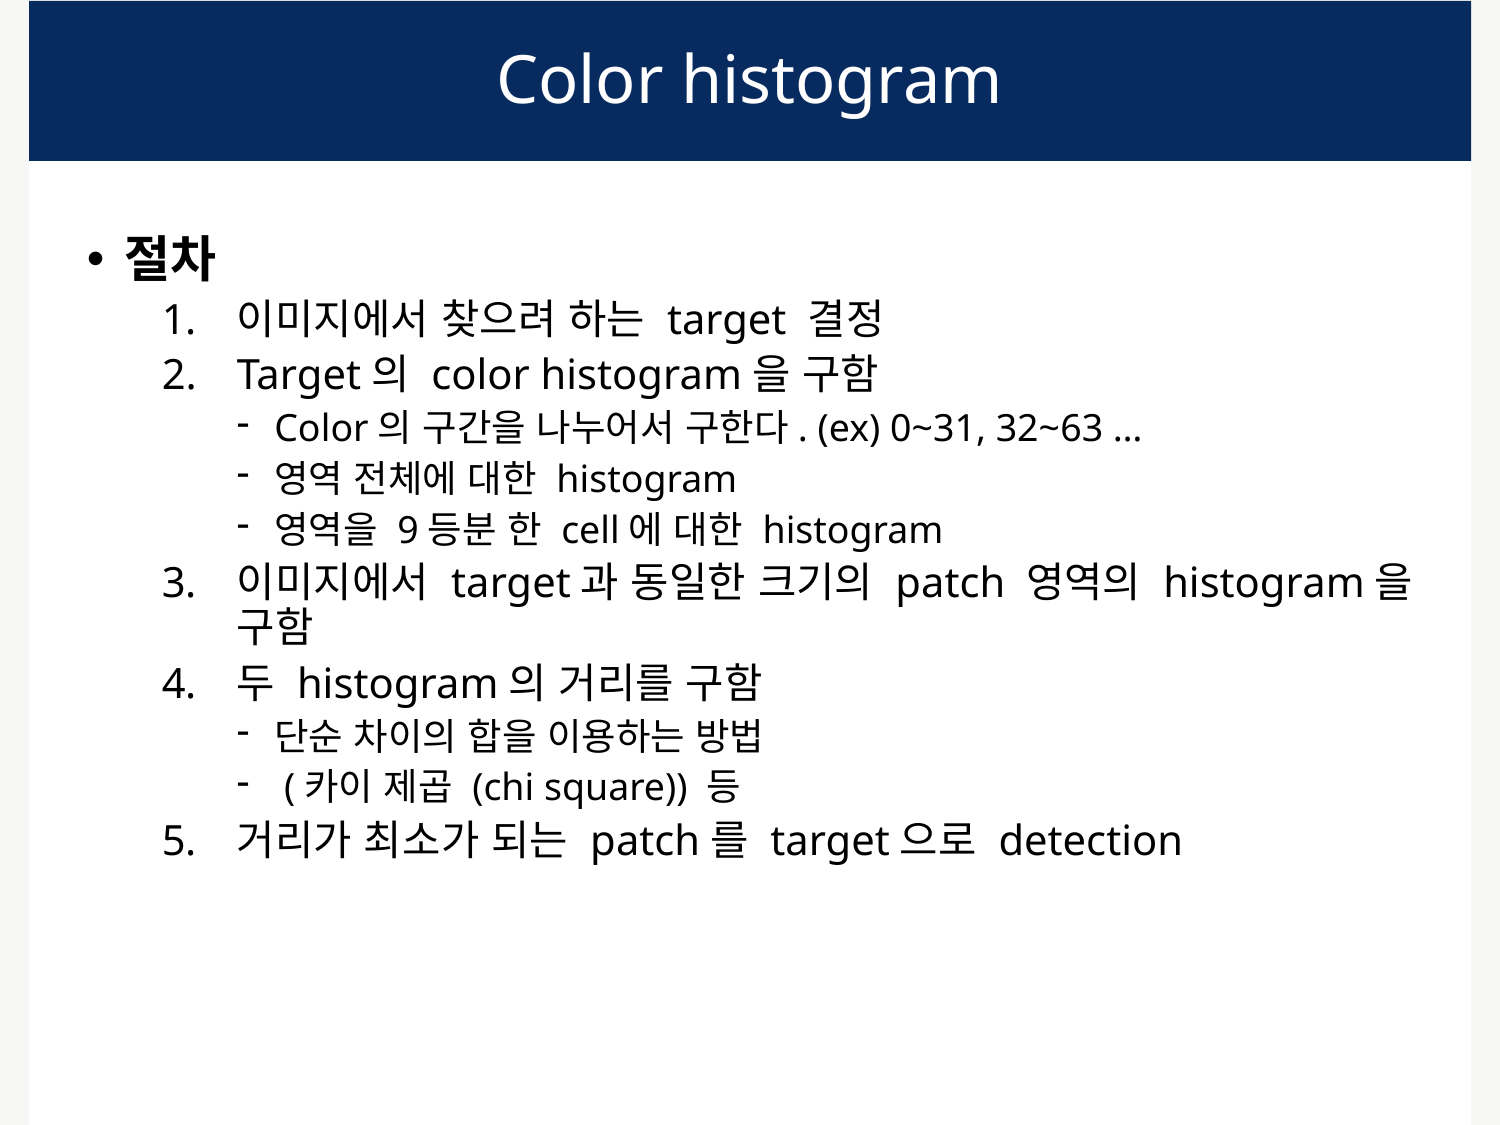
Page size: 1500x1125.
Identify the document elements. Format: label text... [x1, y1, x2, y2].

title Color histogram [70, 31, 1430, 132]
